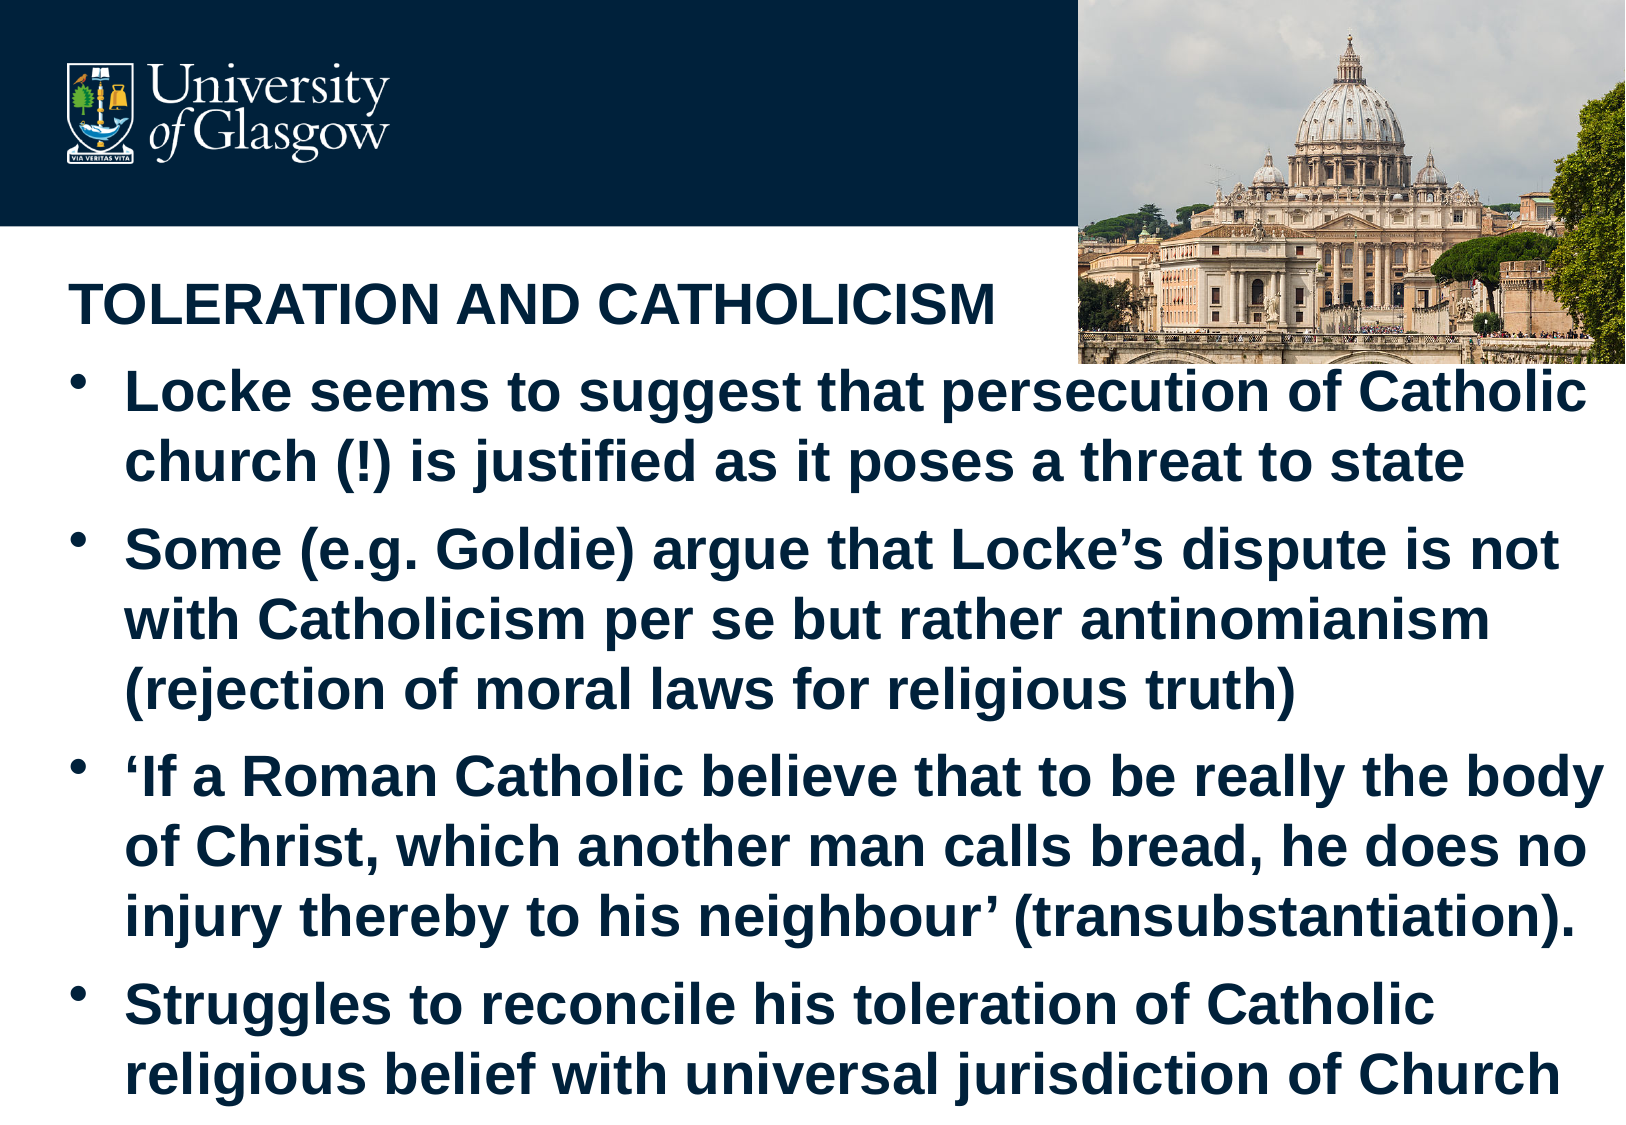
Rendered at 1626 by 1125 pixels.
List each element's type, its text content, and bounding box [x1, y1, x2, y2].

picture [67, 61, 391, 164]
picture [1078, 0, 1625, 364]
list TOLERATION AND CATHOLICISM Locke seems to suggest that persecution of Catholic church (!) is justified as it poses a threat to state Some (e.g. Goldie) argue that Locke’s dispute is not with Catholicism per se but rather antinomianism (rejection of moral laws for religious truth) ‘If a Roman Catholic believe that to be really the body of Christ, which another man calls bread, he does no injury thereby to his neighbour’ (transubstantiation). Struggles to reconcile his toleration of Catholic religious belief with universal jurisdiction of Church [68, 265, 1613, 1058]
